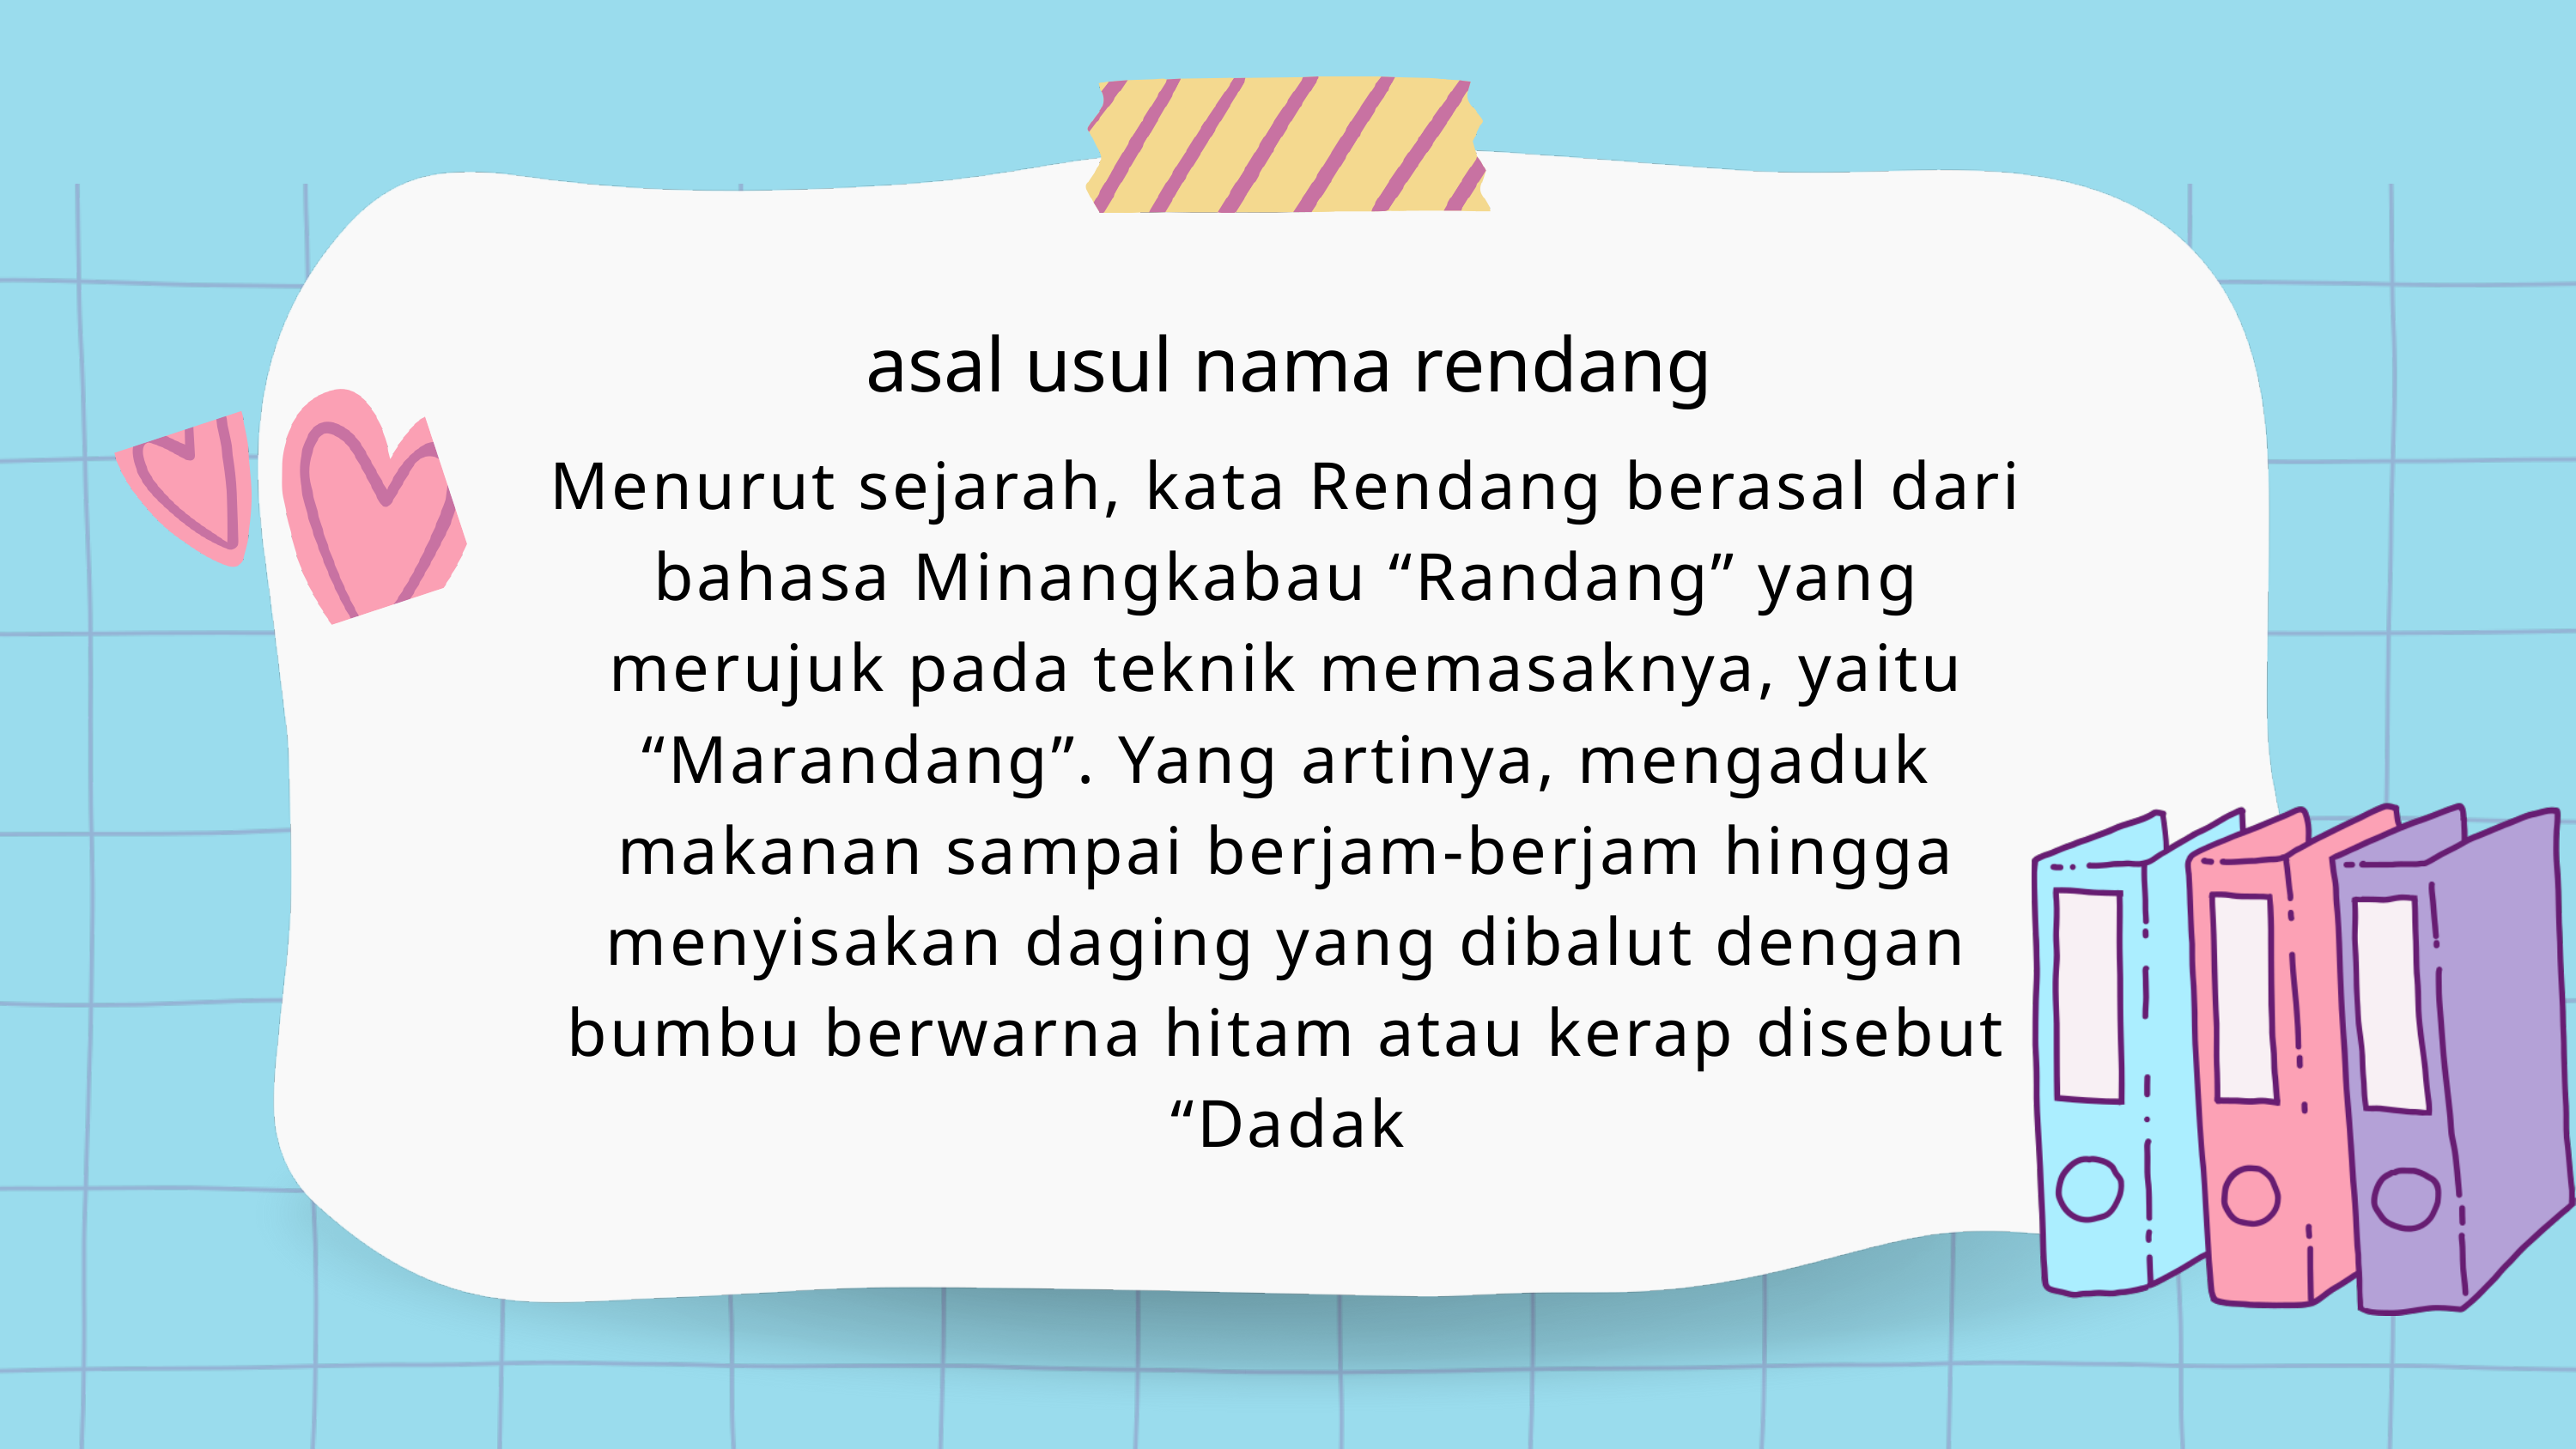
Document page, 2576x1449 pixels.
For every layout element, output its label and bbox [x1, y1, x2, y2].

text_box [0, 183, 2576, 1449]
text_box [1085, 76, 1491, 142]
text_box [255, 144, 2321, 1413]
